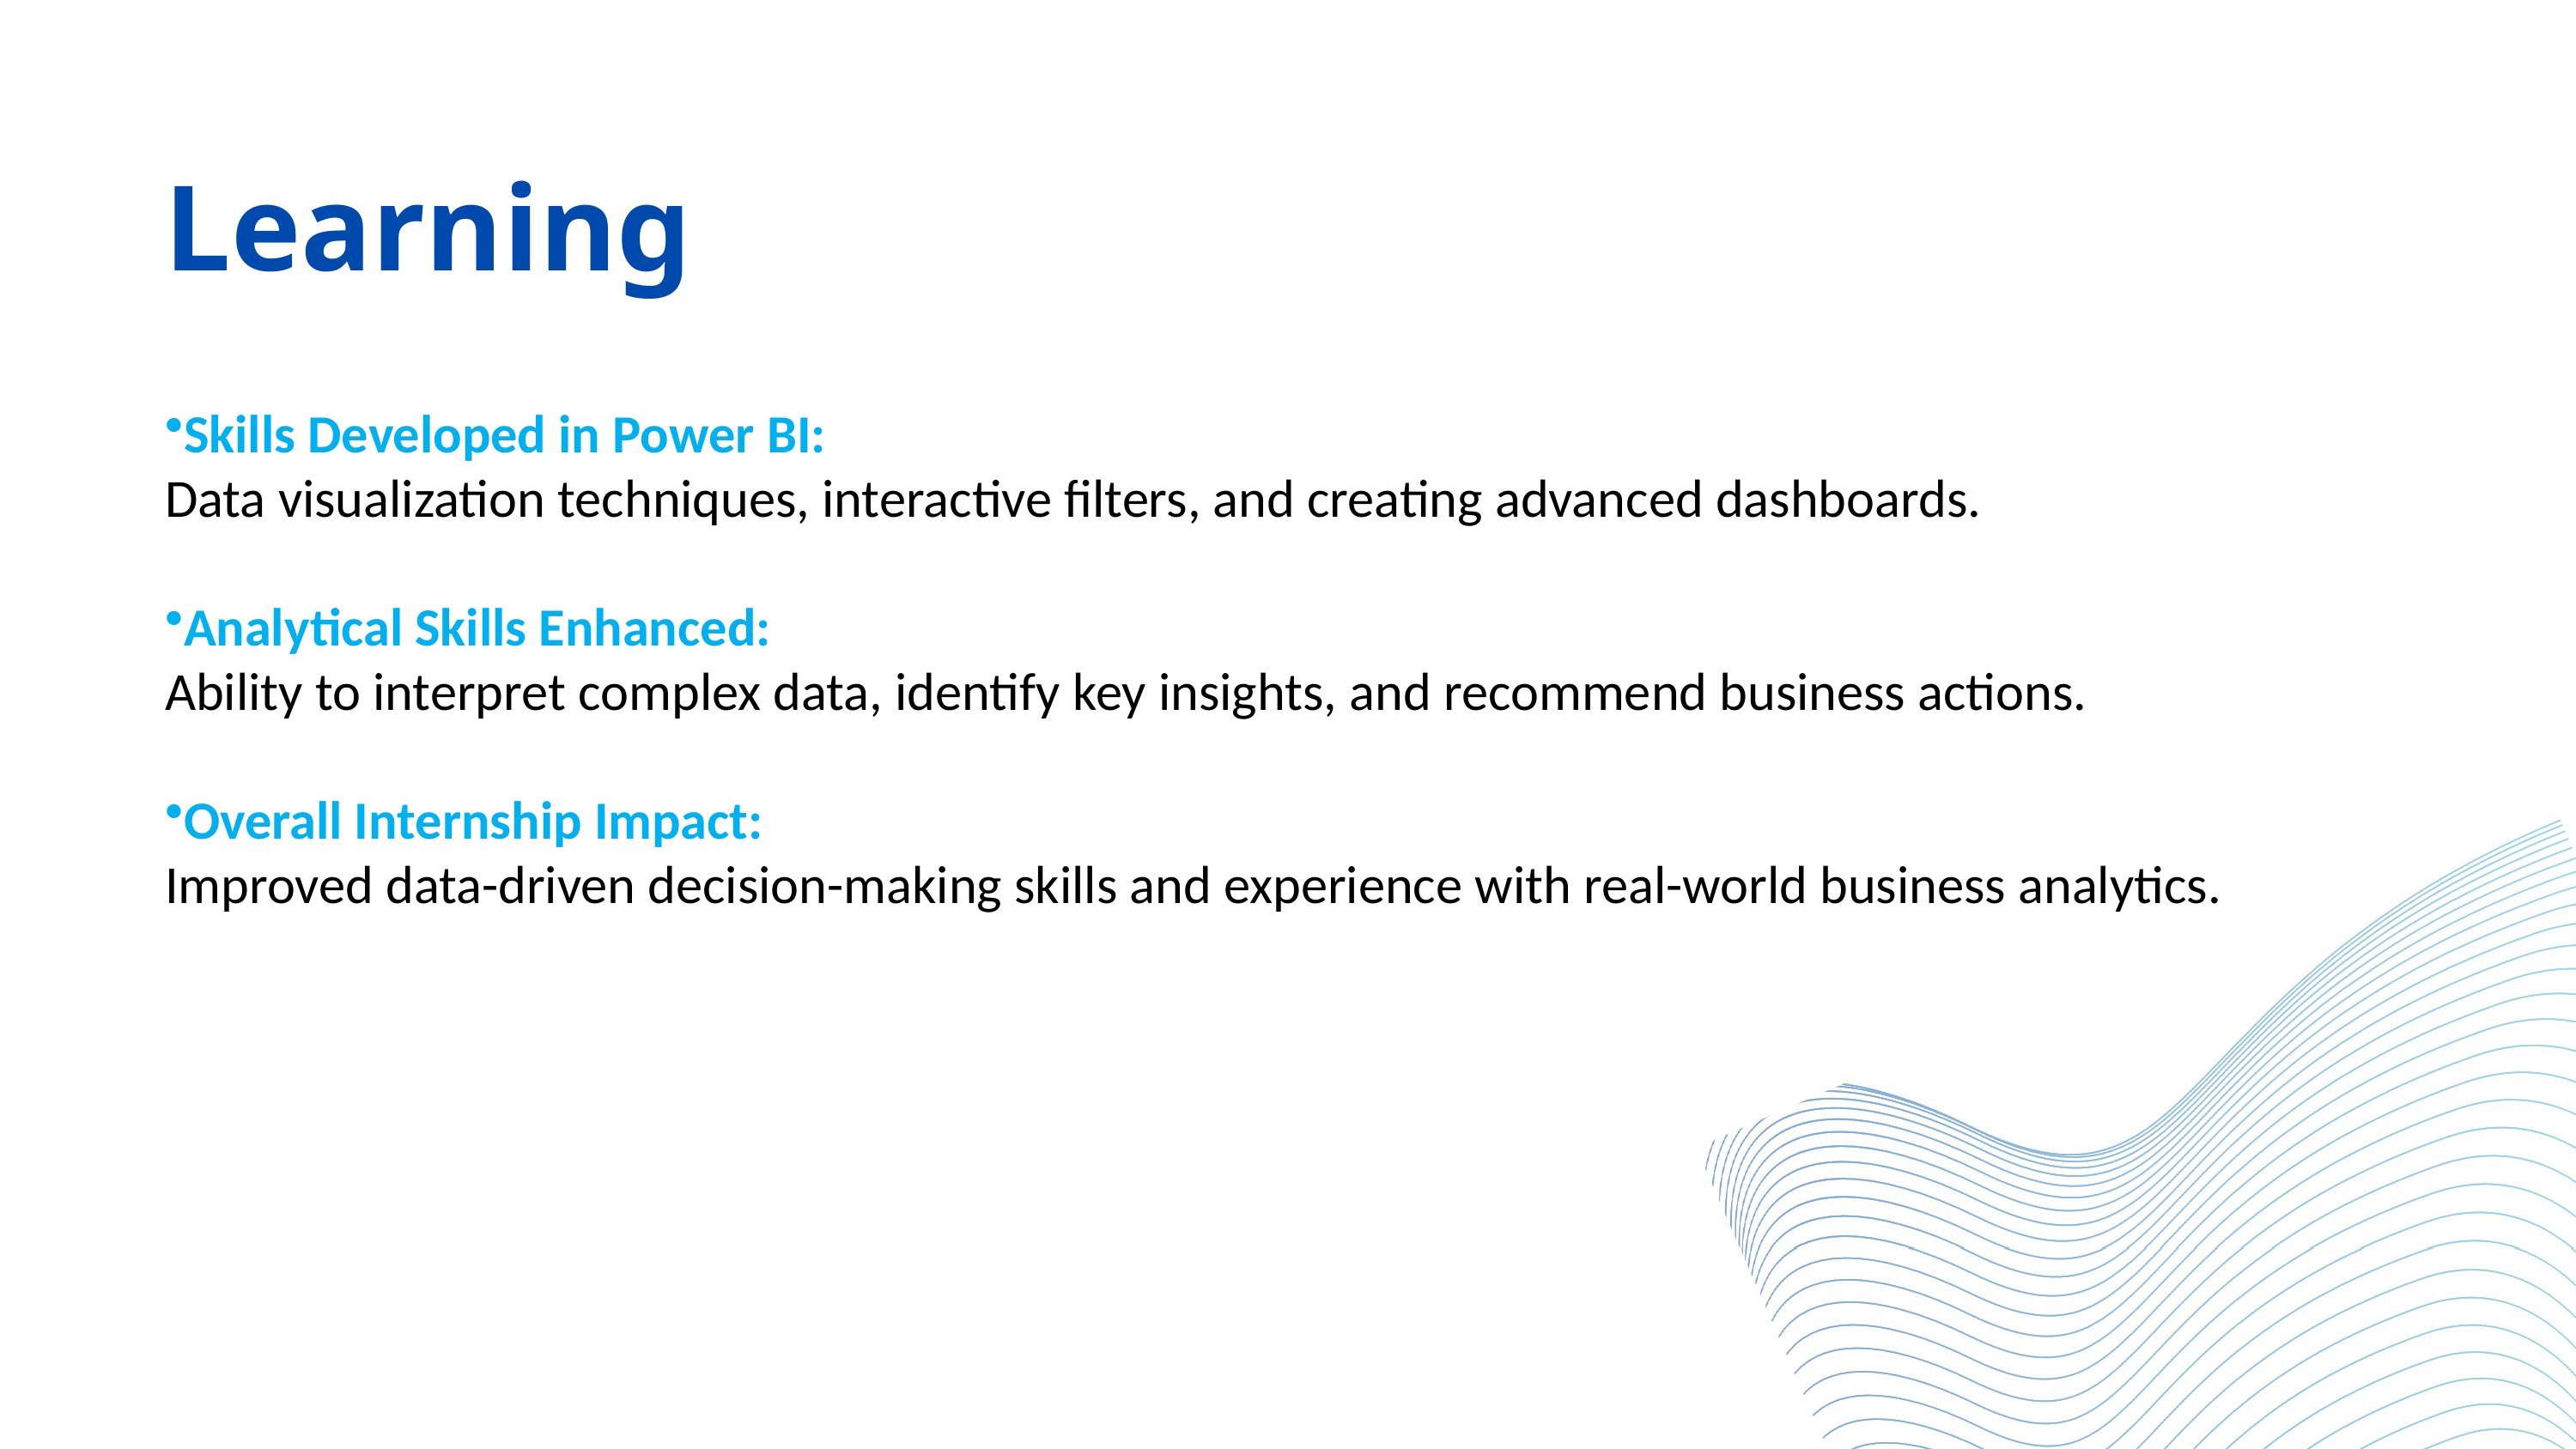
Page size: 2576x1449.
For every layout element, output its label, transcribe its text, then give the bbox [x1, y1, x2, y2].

text_box Skills Developed in Power BI: Data visualization techniques, interactive filters, and creating advanced dashboards. Analytical Skills Enhanced: Ability to interpret complex data, identify key insights, and recommend business actions. Overall Internship Impact: Improved data-driven decision-making skills and experience with real-world business analytics. [152, 392, 2333, 985]
text_box Learning [151, 146, 2129, 301]
text_box [1696, 779, 2576, 1449]
